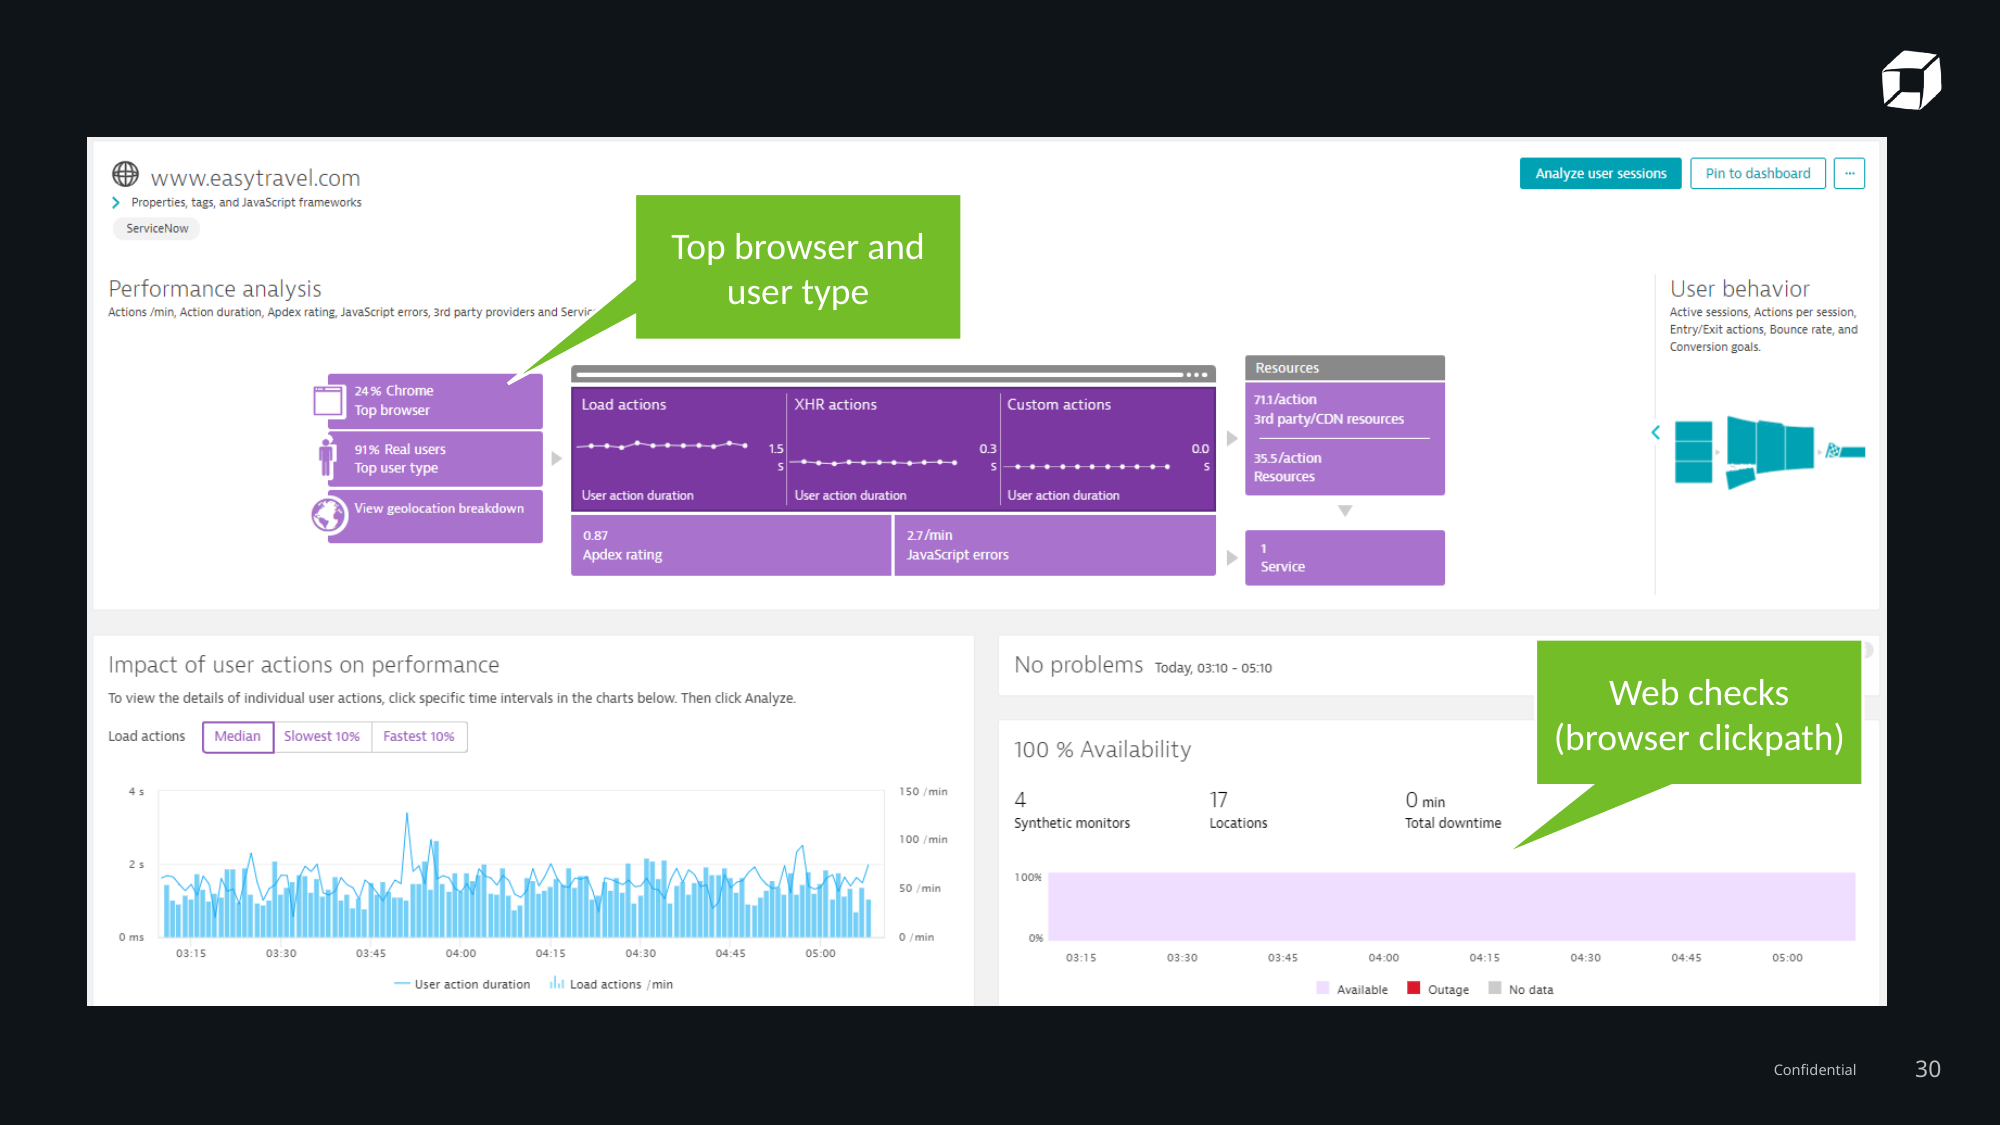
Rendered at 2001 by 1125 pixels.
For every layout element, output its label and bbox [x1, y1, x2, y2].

picture [1881, 50, 1942, 110]
picture [87, 137, 1887, 1006]
